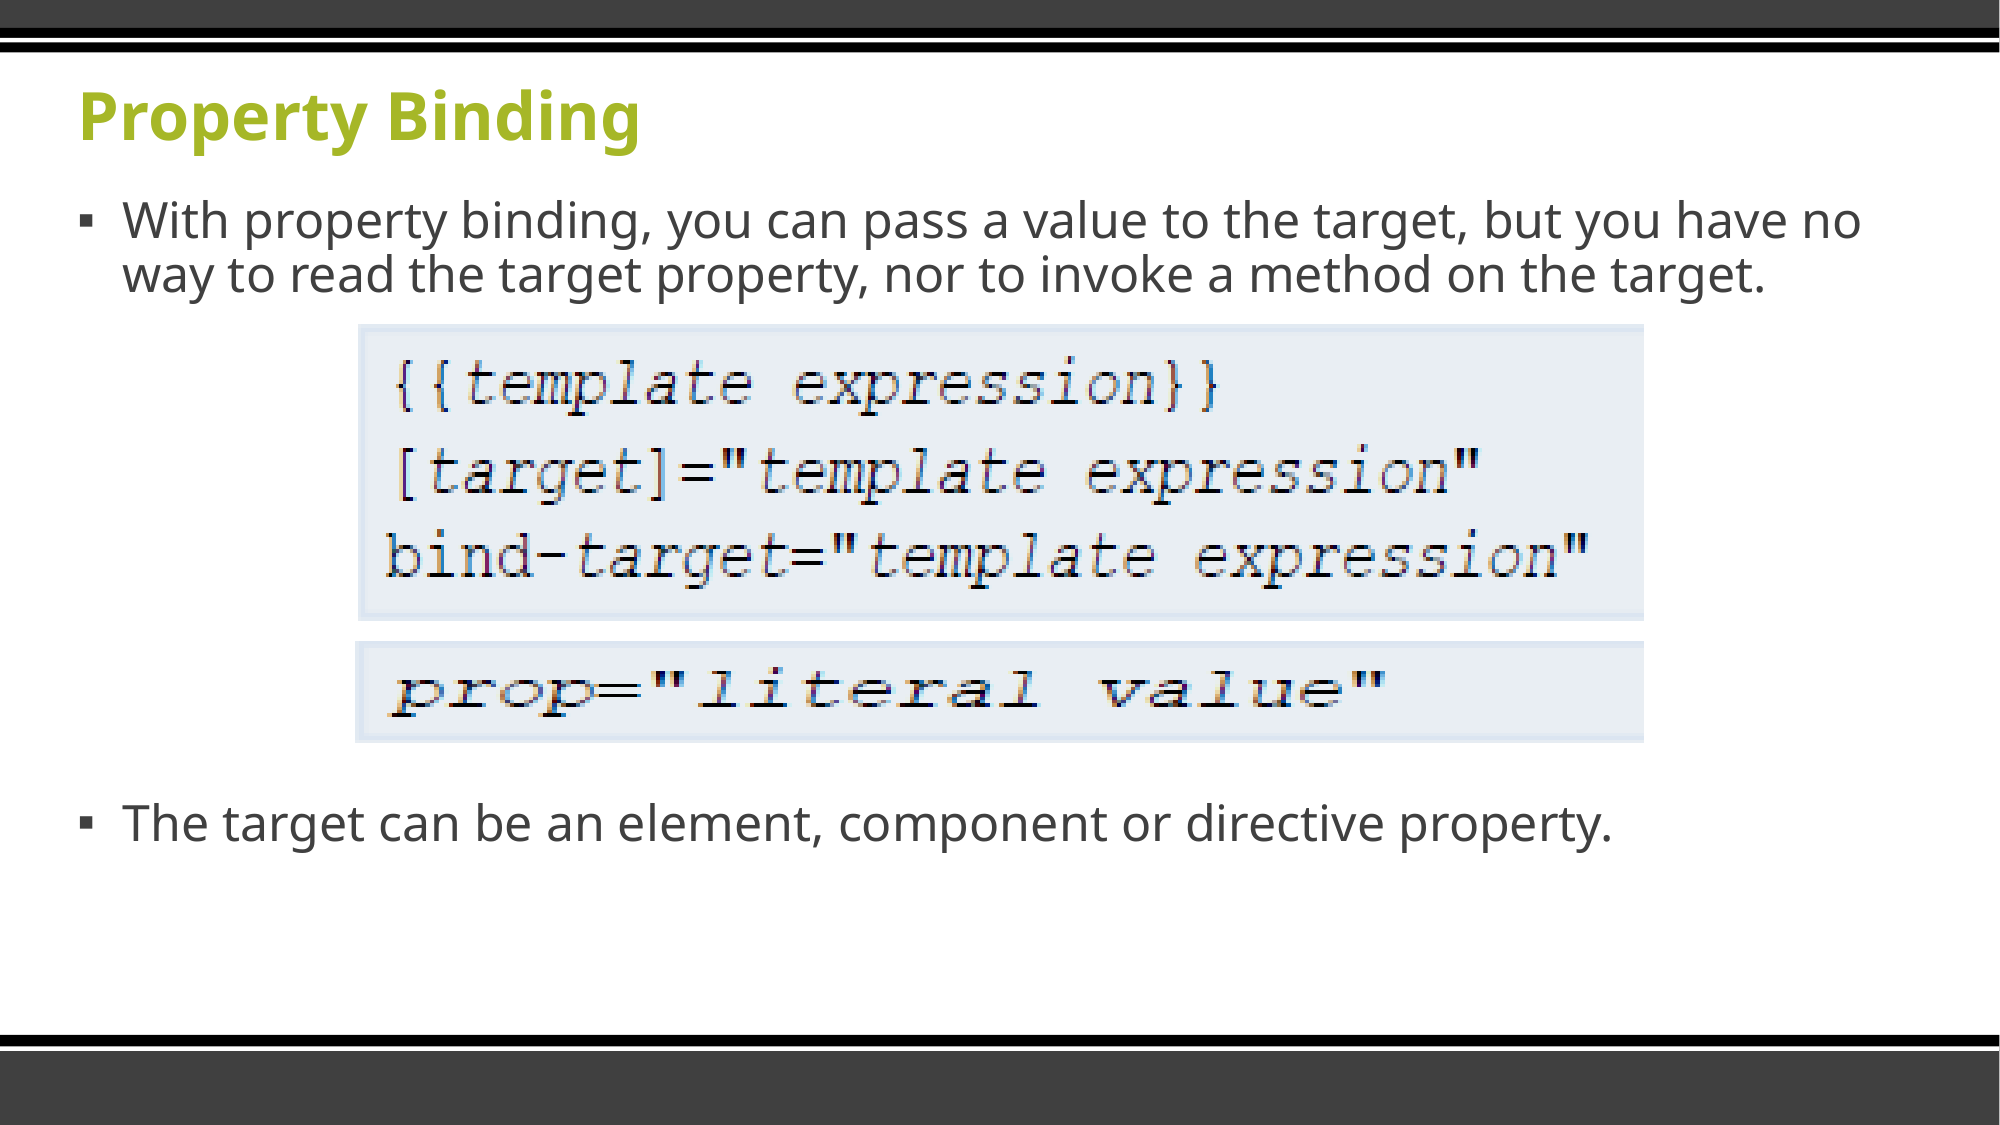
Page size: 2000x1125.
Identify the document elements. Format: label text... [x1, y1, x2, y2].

list With property binding, you can pass a value to the target, but you have no way to read the target property, nor to invoke a method on the target. The target can be an element, component or directive property. [62, 187, 1938, 950]
title Property Binding [62, 62, 1938, 163]
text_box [355, 324, 1644, 751]
